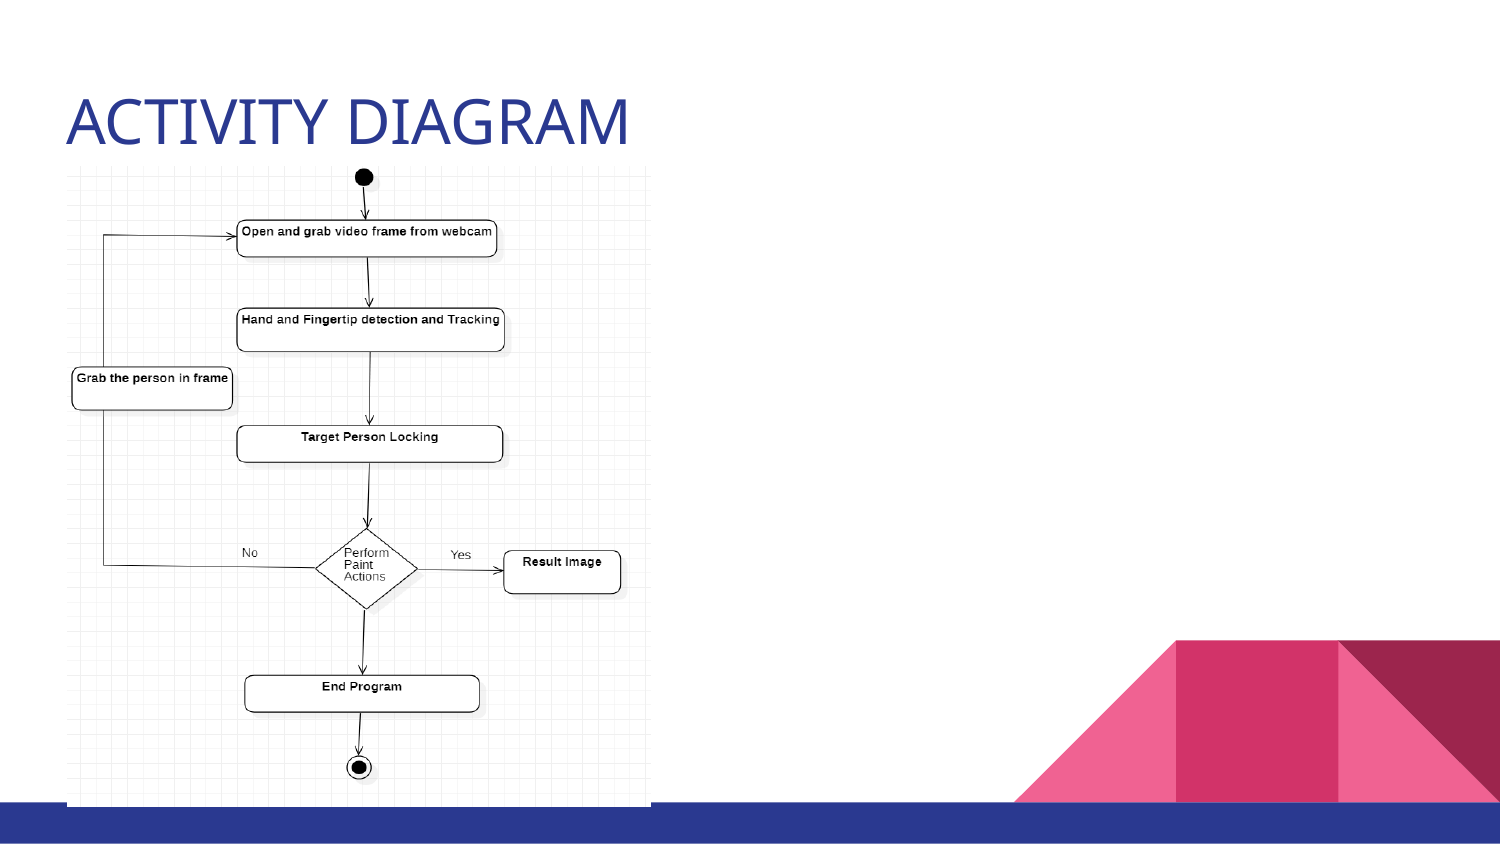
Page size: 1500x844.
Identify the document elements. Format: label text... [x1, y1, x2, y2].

title ACTIVITY DIAGRAM [51, 67, 1449, 167]
picture [67, 166, 651, 807]
